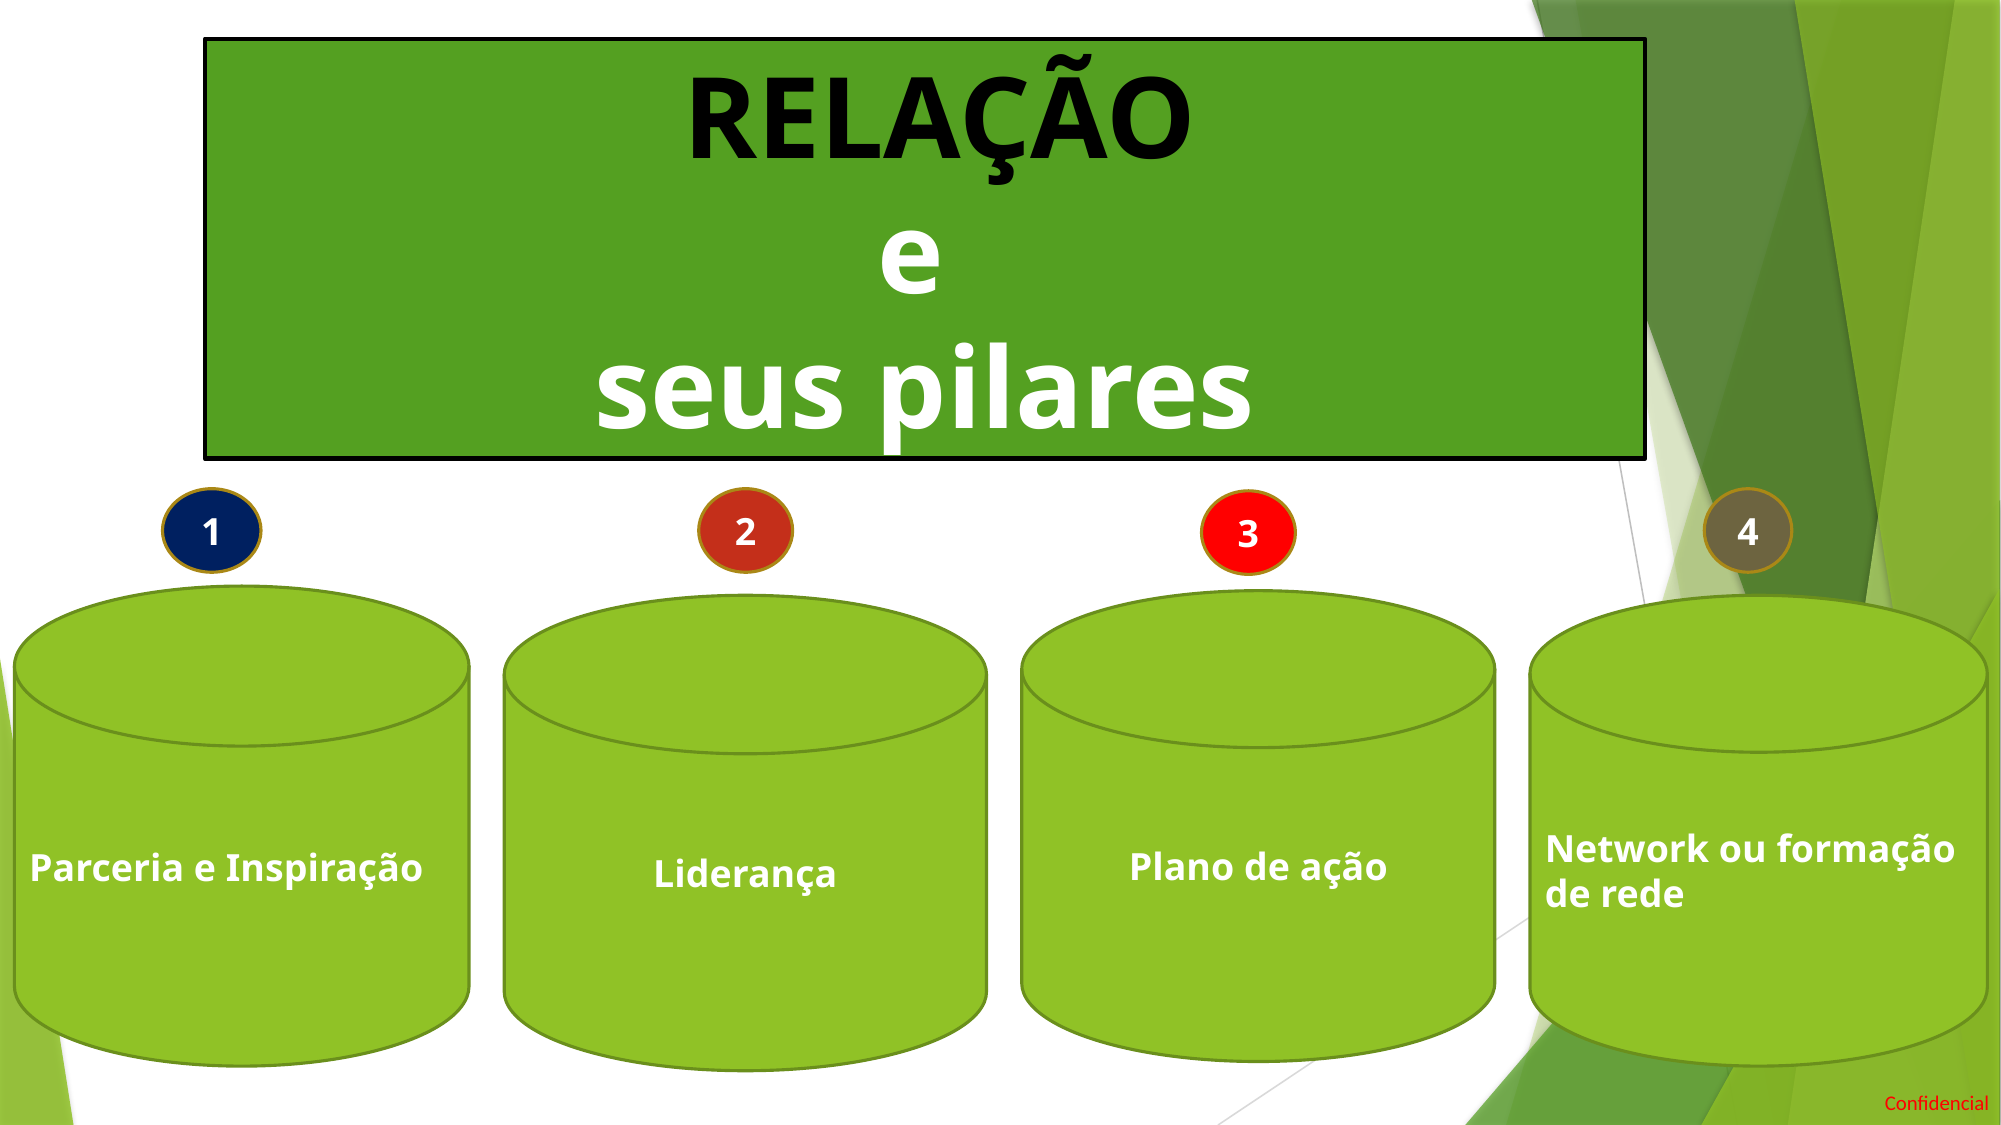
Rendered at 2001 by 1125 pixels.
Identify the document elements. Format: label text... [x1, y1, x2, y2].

text_box RELAÇÃO e seus pilares [204, 38, 1645, 459]
text_box Network ou formação de rede [1528, 593, 1989, 1068]
text_box Parceria e Inspiração [12, 584, 471, 1068]
text_box 1 [160, 487, 263, 574]
text_box 3 [1199, 489, 1297, 576]
text_box Liderança [502, 593, 989, 1073]
text_box 2 [697, 487, 795, 574]
text_box Plano de ação [1020, 589, 1497, 1064]
text_box 4 [1702, 487, 1794, 574]
